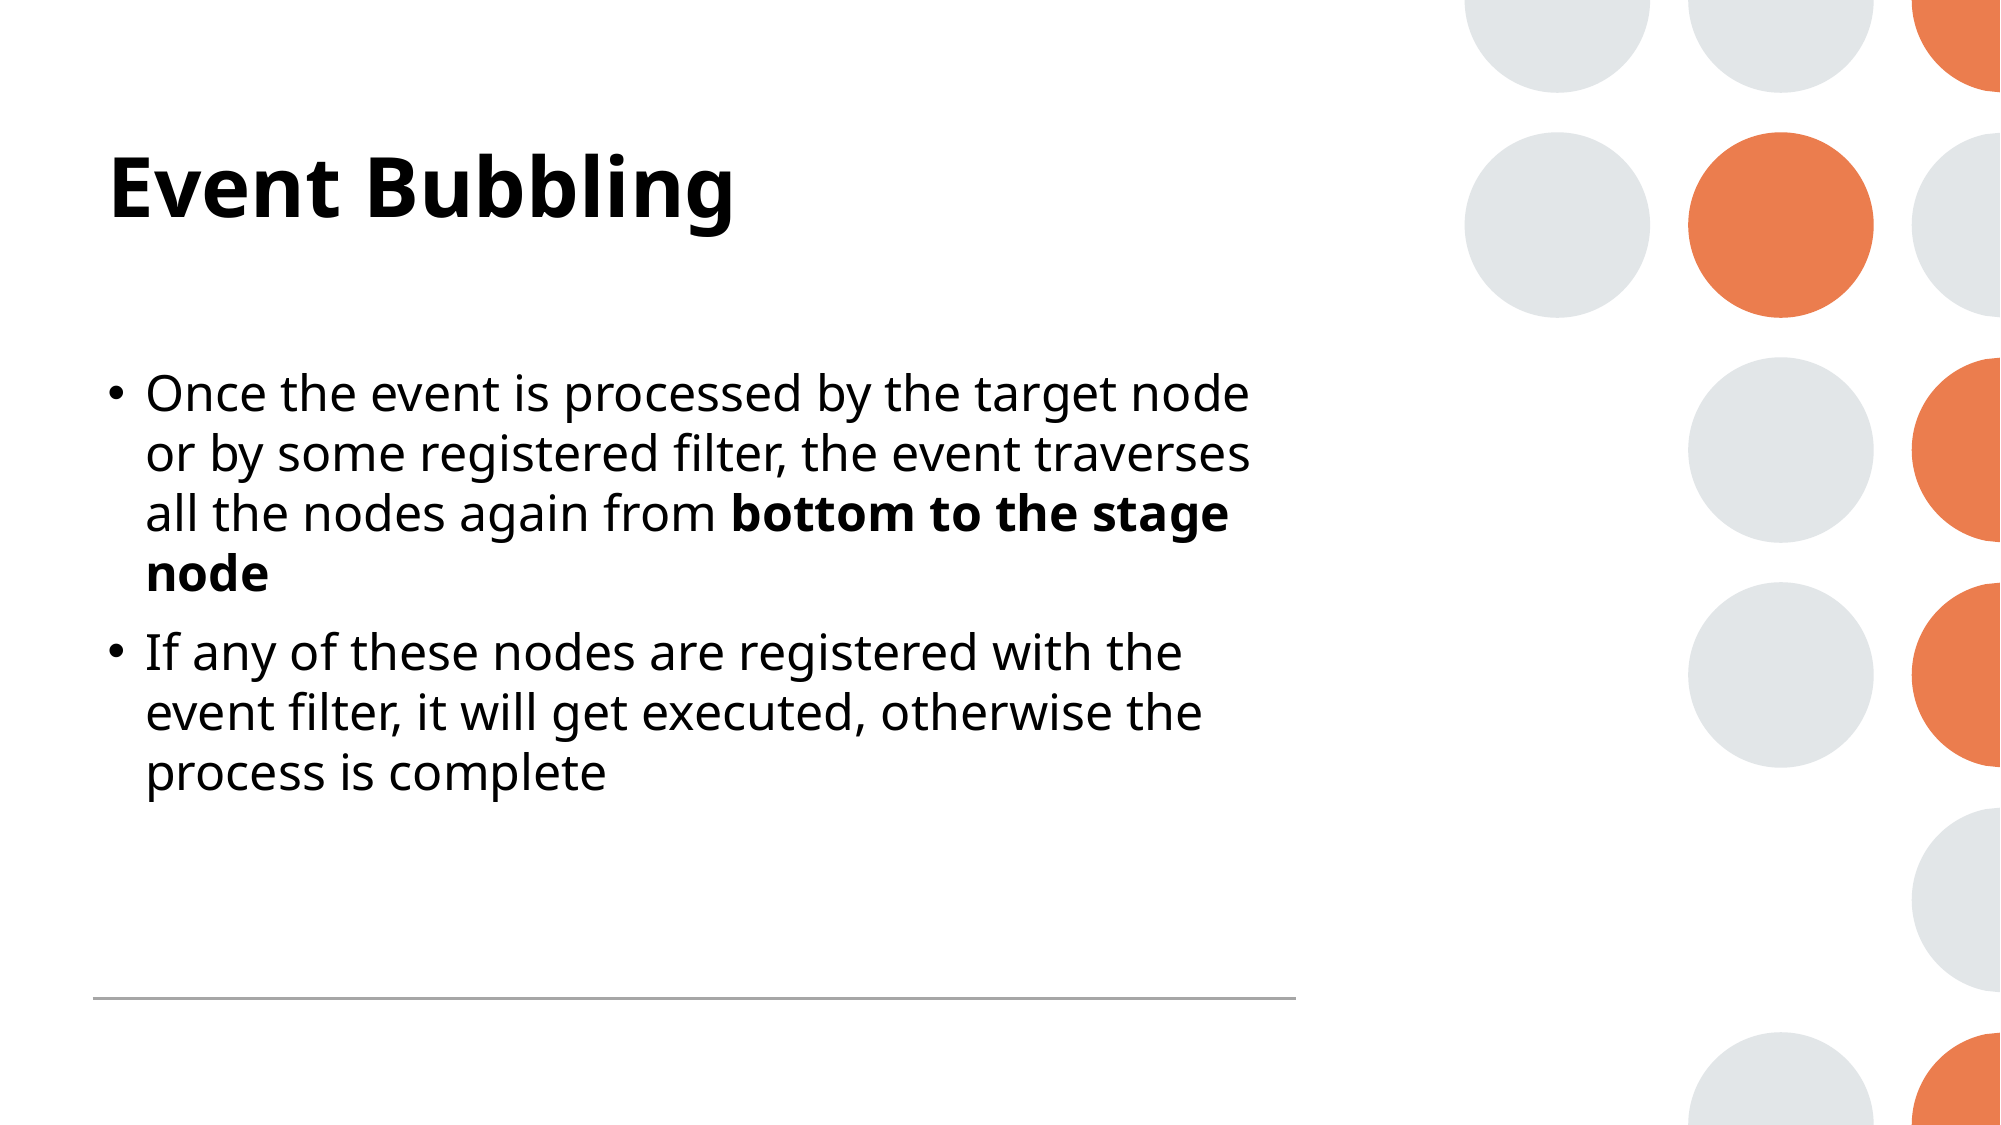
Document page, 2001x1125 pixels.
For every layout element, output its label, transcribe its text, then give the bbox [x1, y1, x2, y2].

list Once the event is processed by the target node or by some registered filter, the event traverses all the nodes again from bottom to the stage node If any of these nodes are registered with the event filter, it will get executed, otherwise the process is complete [92, 354, 1297, 946]
title Event Bubbling [92, 126, 1297, 335]
